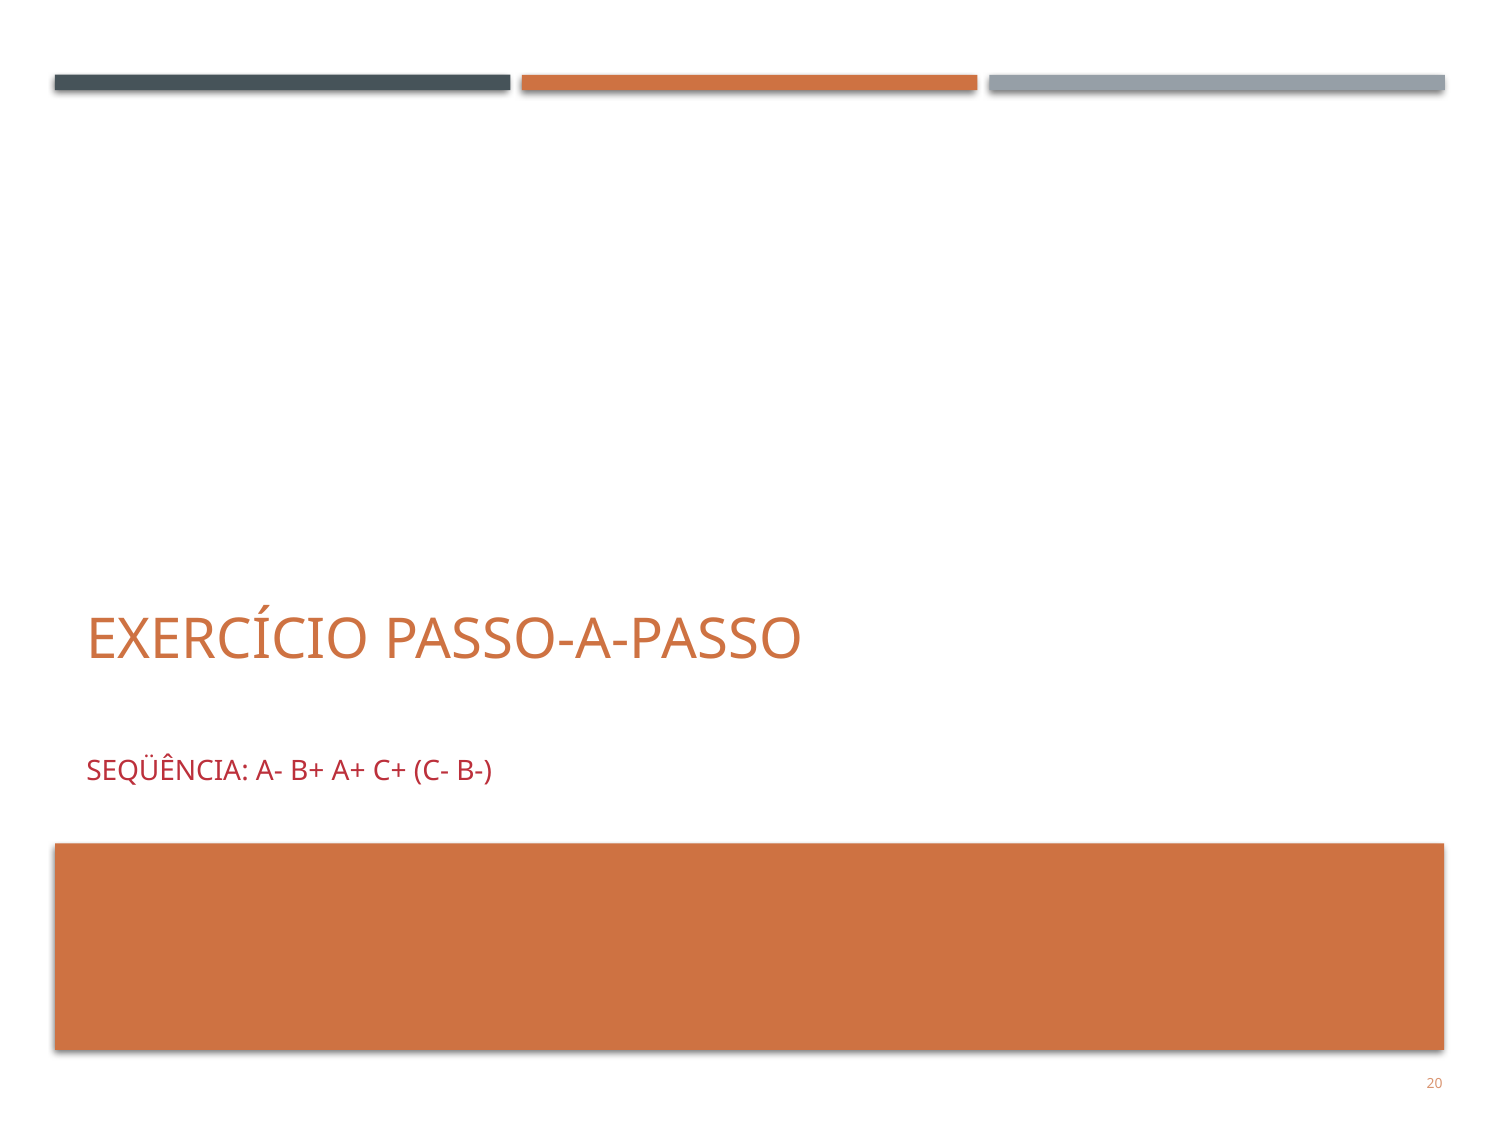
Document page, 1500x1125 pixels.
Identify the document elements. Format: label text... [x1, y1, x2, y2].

slide_number 20 [1328, 1053, 1458, 1114]
title Exercício Passo-a-Passo [71, 499, 1429, 744]
list Seqüência: A- B+ A+ C+ (C- B-) [71, 744, 1429, 844]
